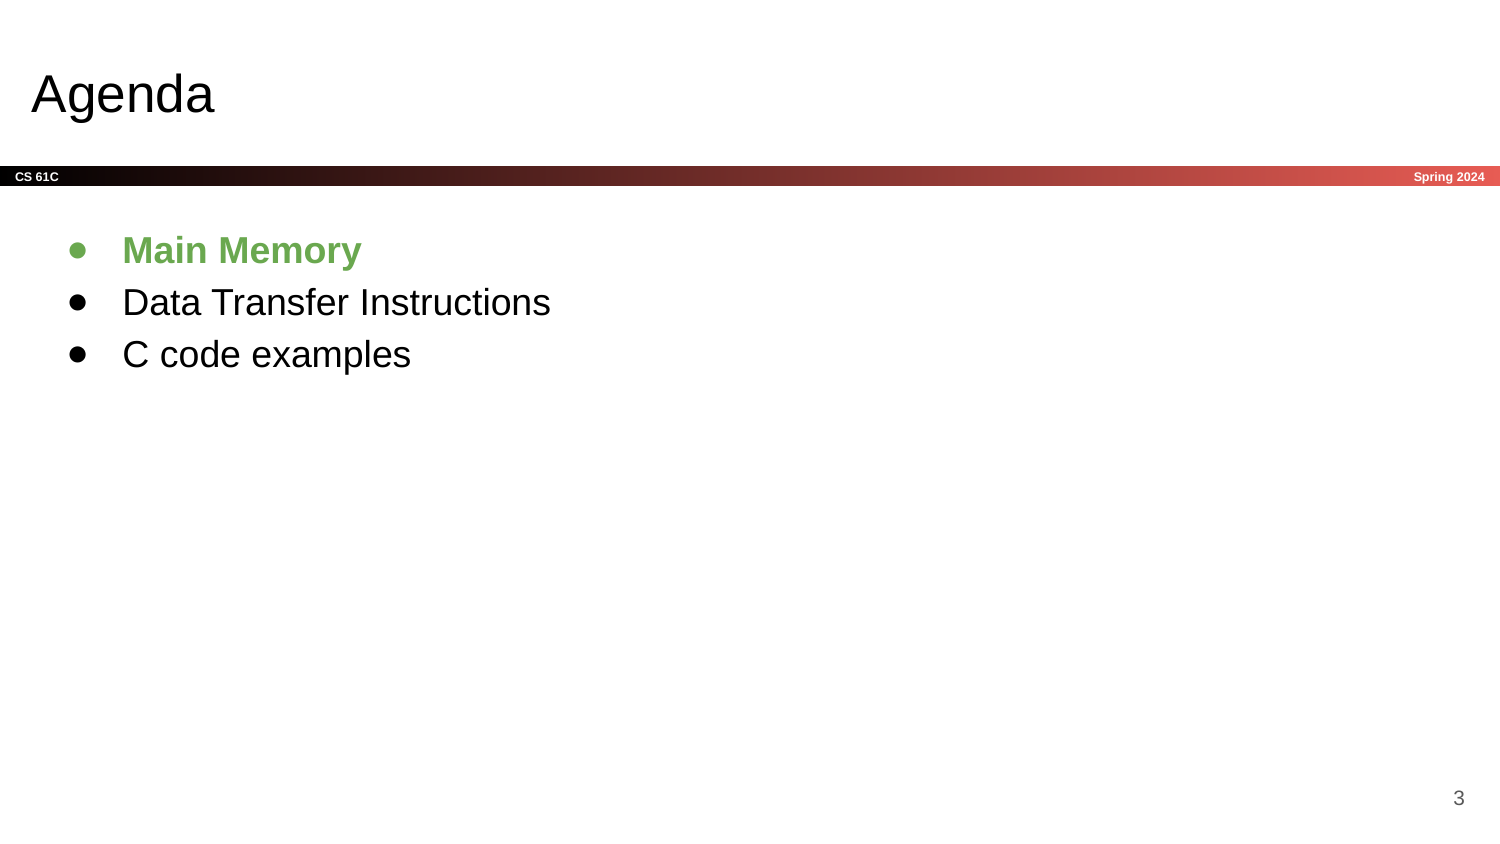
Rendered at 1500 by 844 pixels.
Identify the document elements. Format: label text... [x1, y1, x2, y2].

list Main Memory Data Transfer Instructions C code examples [32, 204, 1431, 823]
slide_number ‹#› [1389, 764, 1480, 830]
title Agenda [16, 44, 1415, 139]
